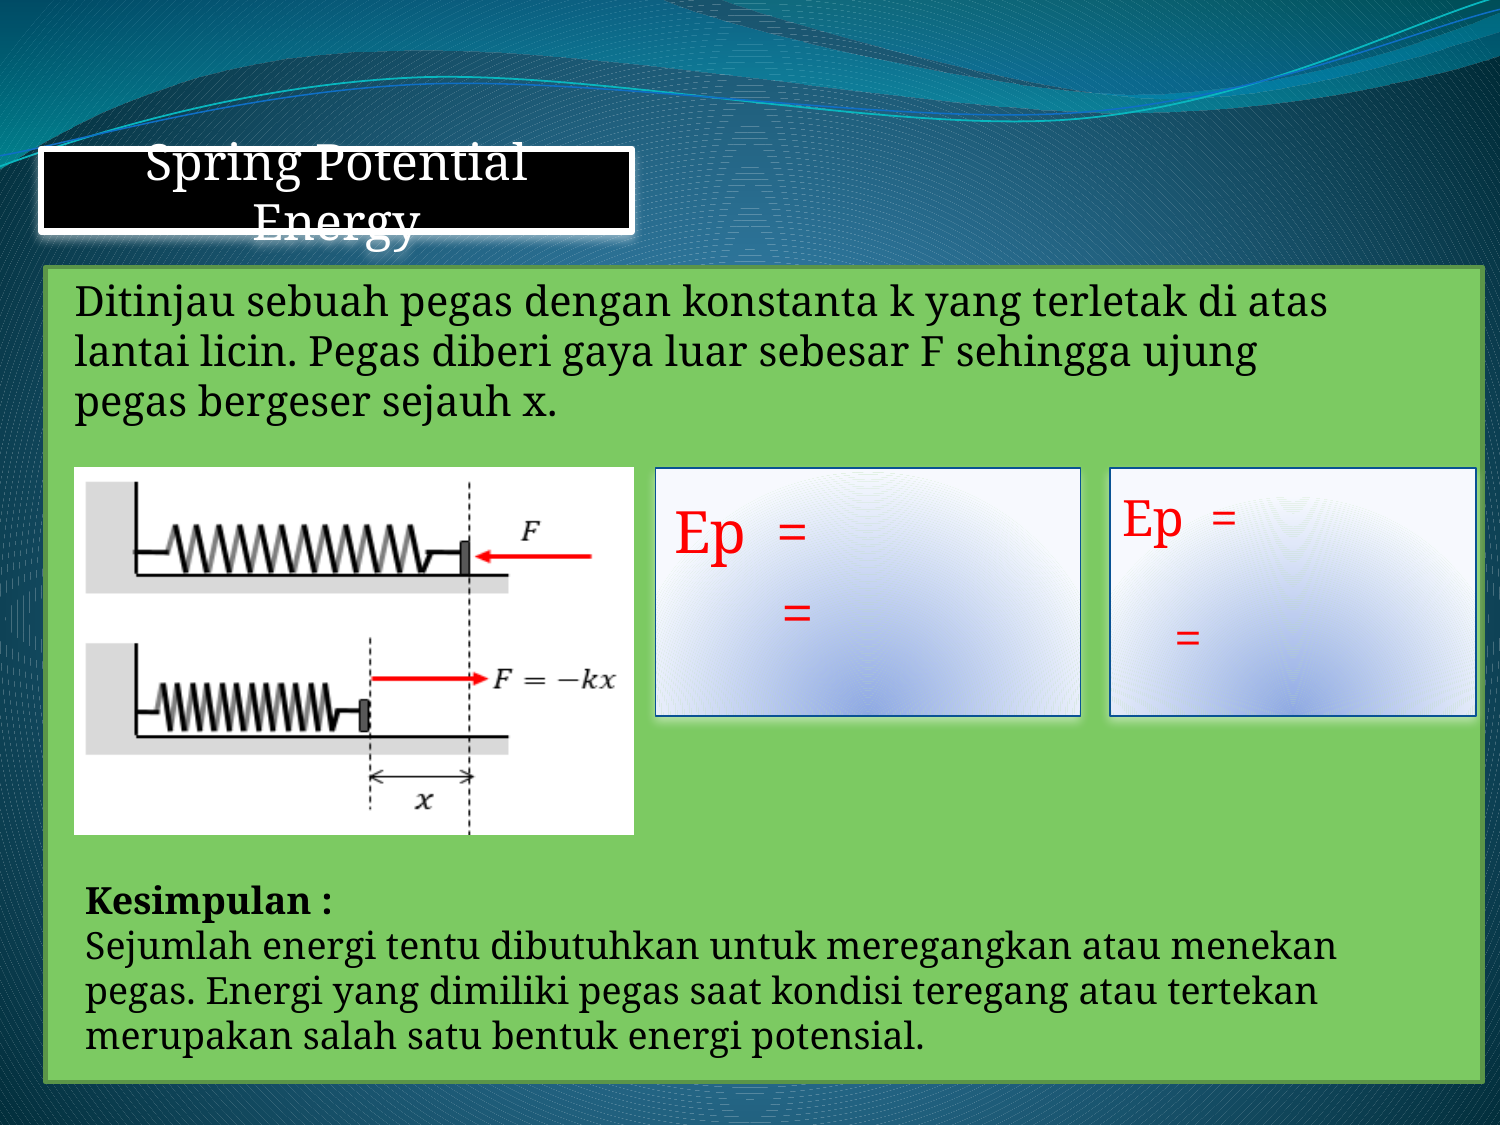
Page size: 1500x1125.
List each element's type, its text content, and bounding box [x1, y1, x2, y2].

text_box [67, 469, 639, 847]
text_box Kesimpulan : Sejumlah energi tentu dibutuhkan untuk meregangkan atau menekan pegas. Energi yang dimiliki pegas saat kondisi teregang atau tertekan merupakan salah satu bentuk energi potensial. [70, 869, 1364, 1065]
text_box [1102, 468, 1483, 728]
text_box [1109, 467, 1477, 717]
text_box [655, 467, 1081, 717]
text_box Spring Potential Energy [38, 146, 635, 235]
text_box [43, 265, 1485, 1084]
picture [74, 467, 634, 835]
text_box [648, 468, 1087, 728]
